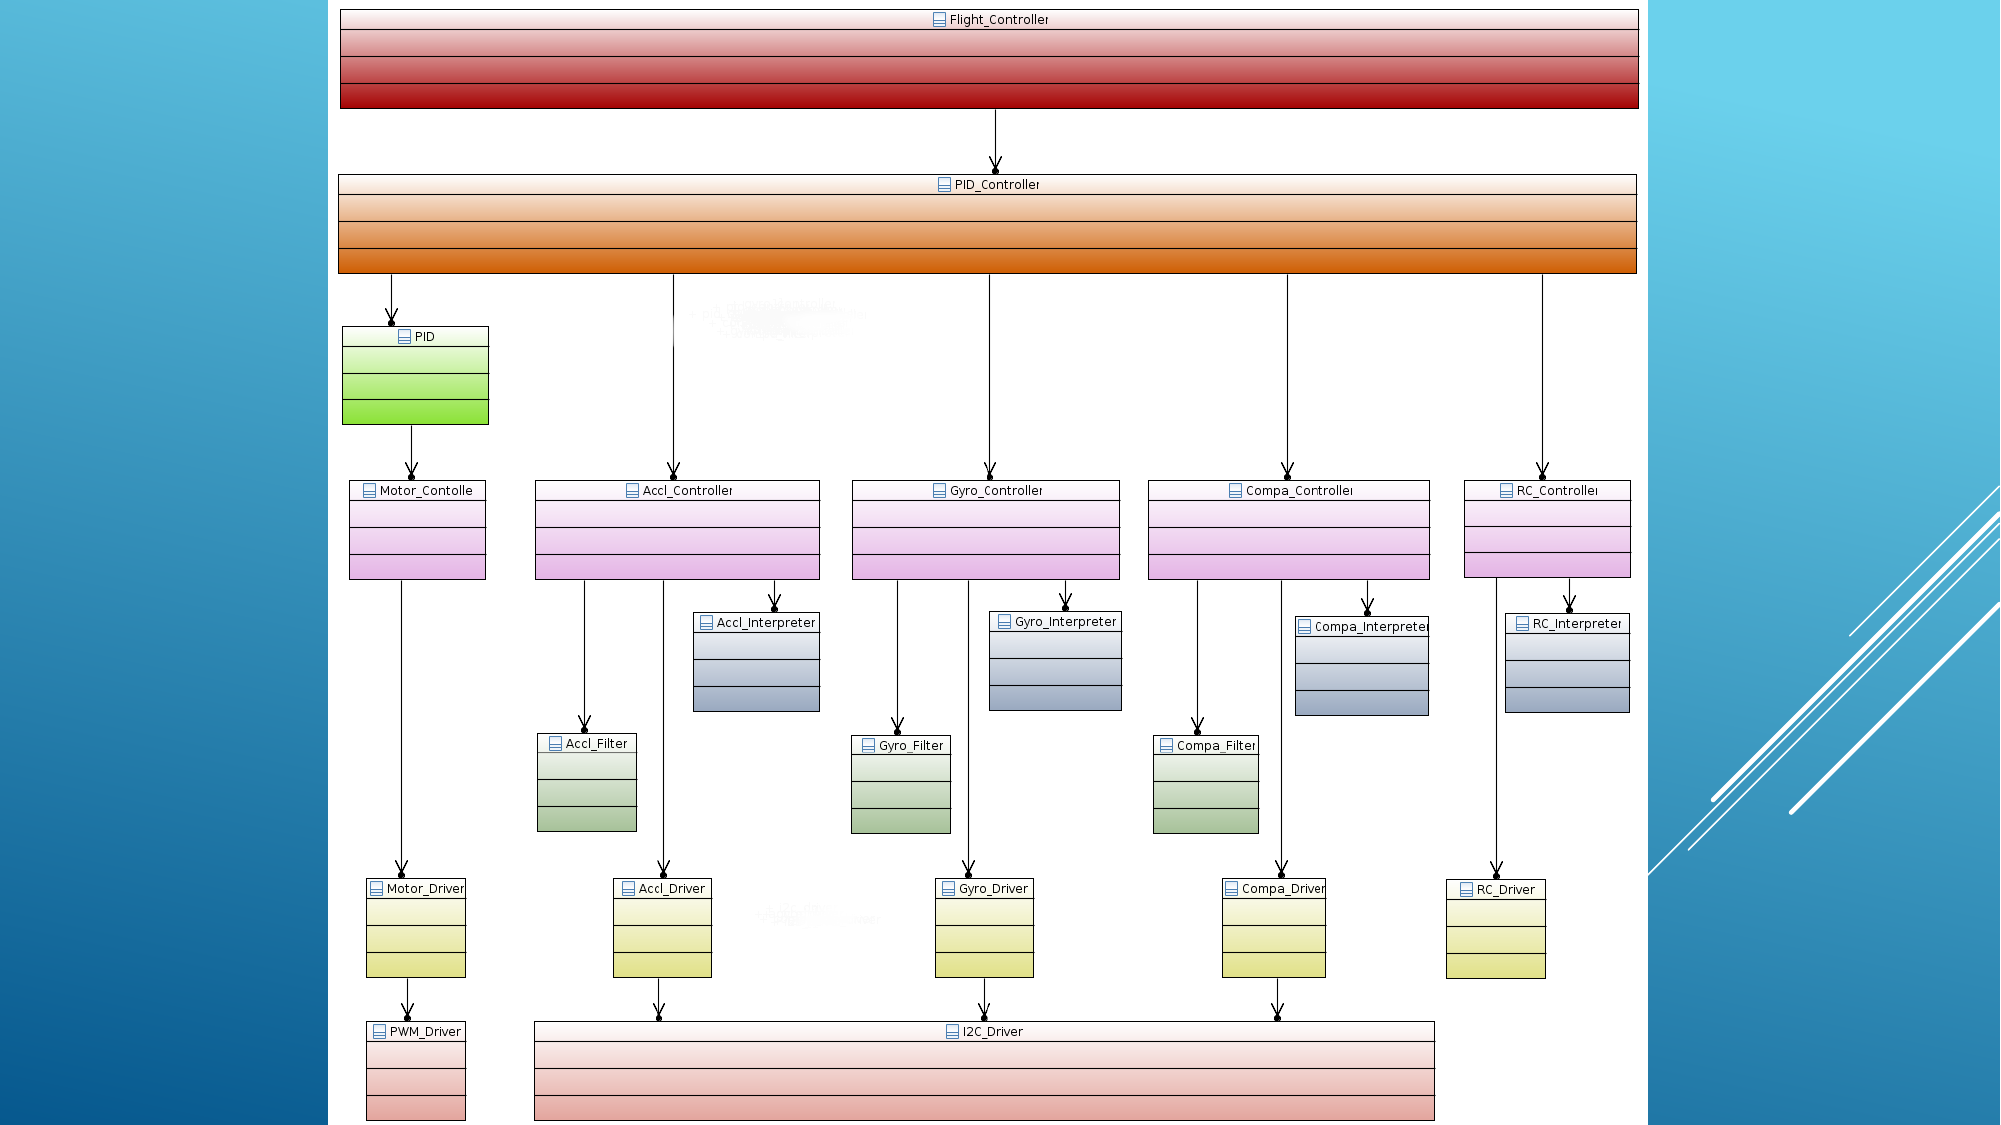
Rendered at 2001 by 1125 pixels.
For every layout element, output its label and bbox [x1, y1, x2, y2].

list [328, 0, 1648, 1125]
